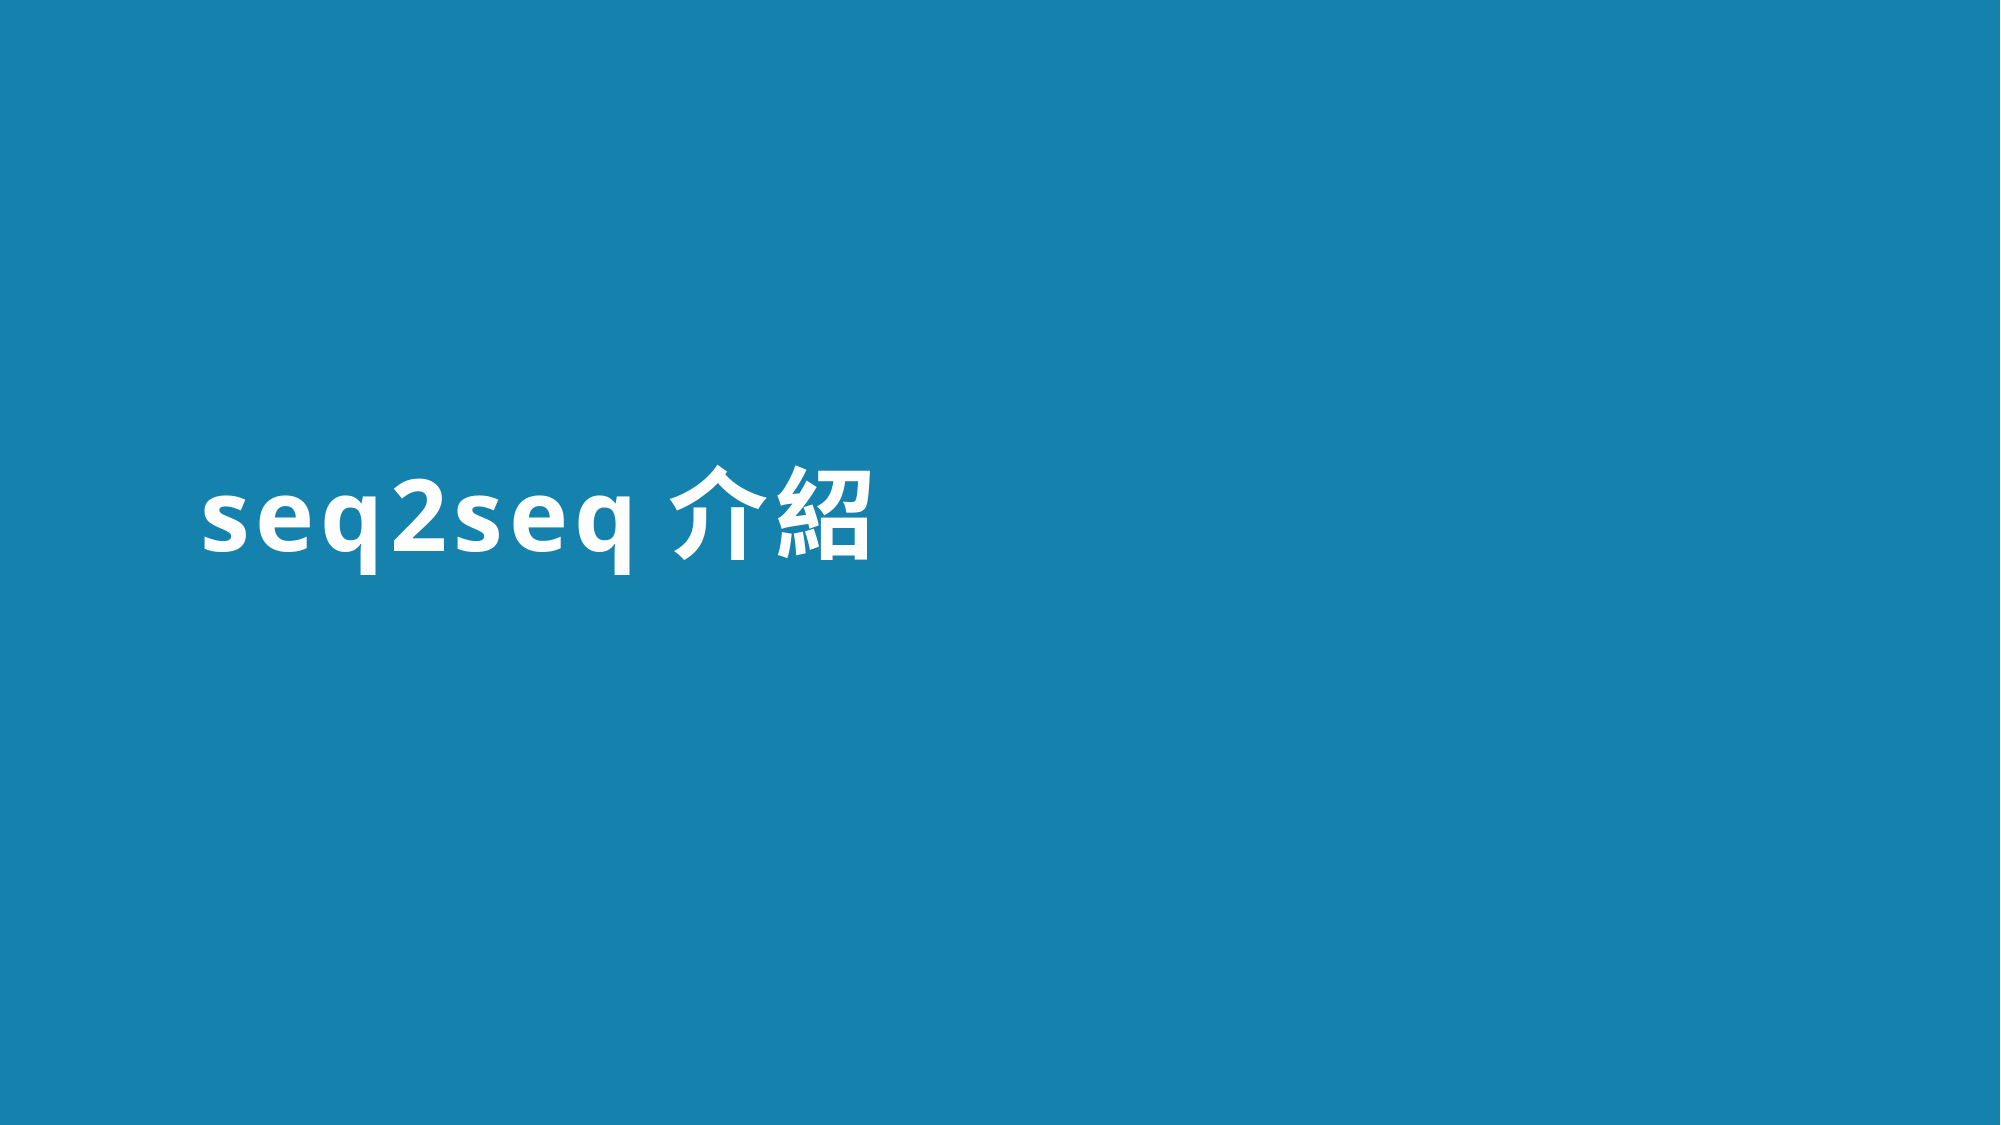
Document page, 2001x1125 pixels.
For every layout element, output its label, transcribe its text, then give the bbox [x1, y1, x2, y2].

title seq2seq介紹 [158, 446, 917, 593]
